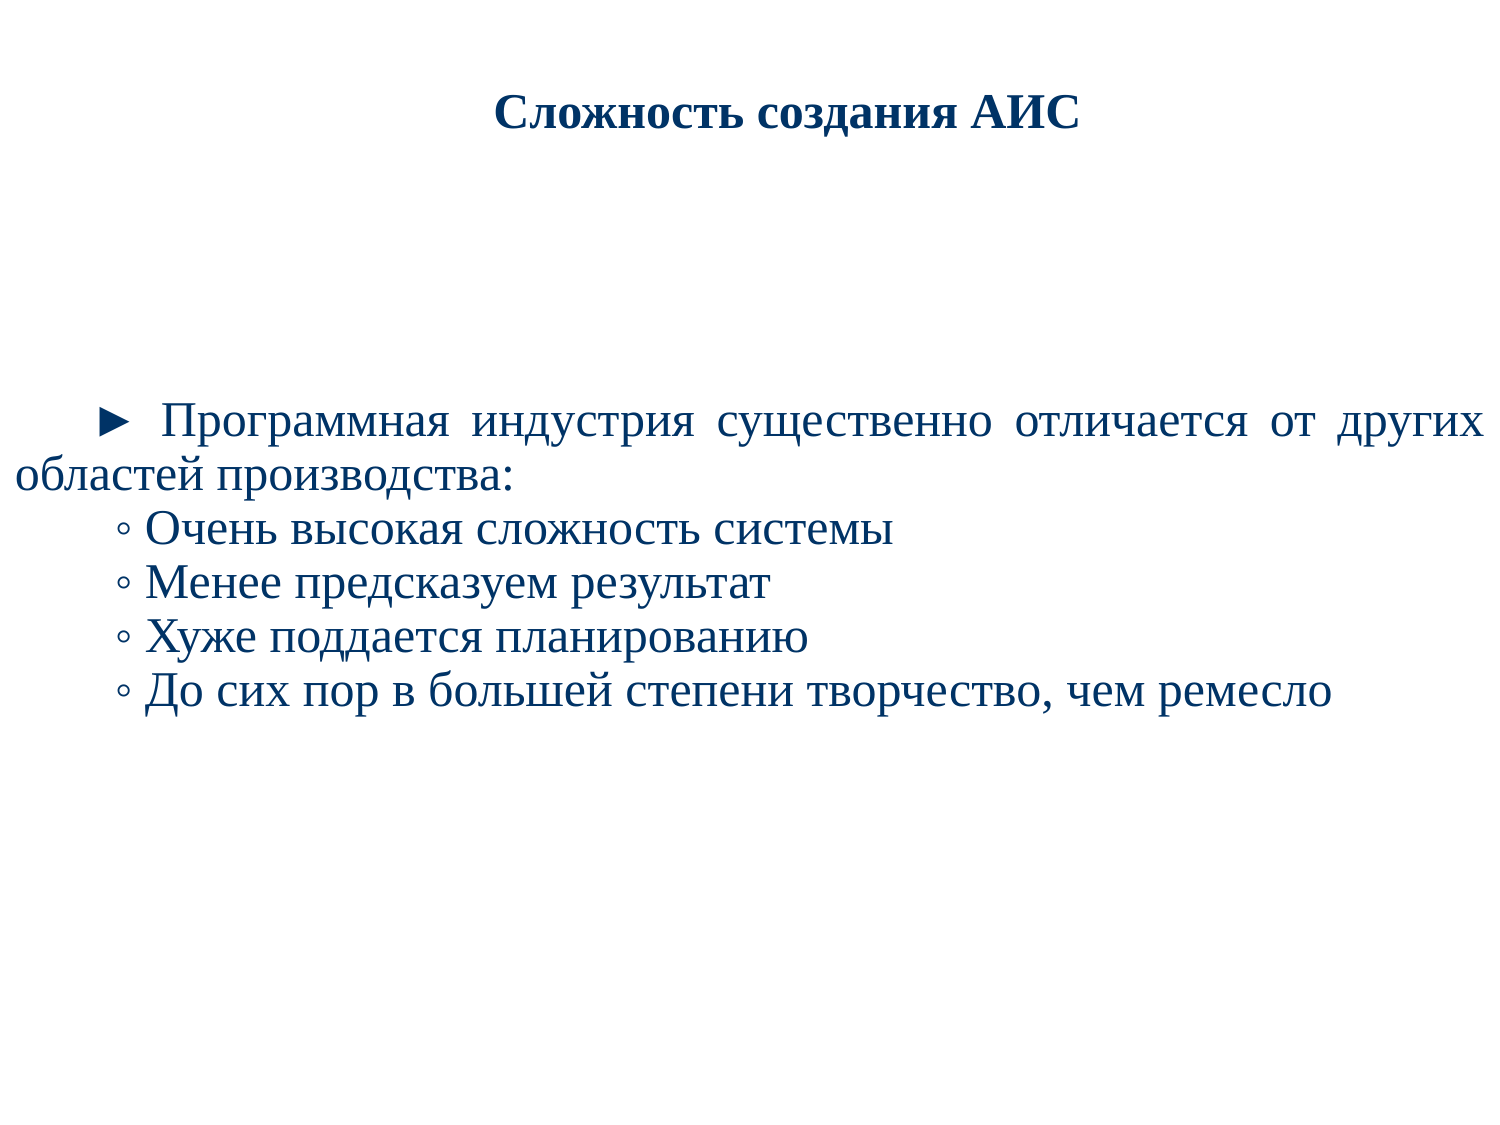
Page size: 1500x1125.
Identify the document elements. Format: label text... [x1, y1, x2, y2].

text_box ► Программная индустрия существенно отличается от других областей производства: ◦ Очень высокая сложность системы ◦ Менее предсказуем результат ◦ Хуже поддается планированию ◦ До сих пор в большей степени творчество, чем ремесло [0, 326, 1500, 725]
text_box Сложность создания АИС [0, 78, 1500, 147]
